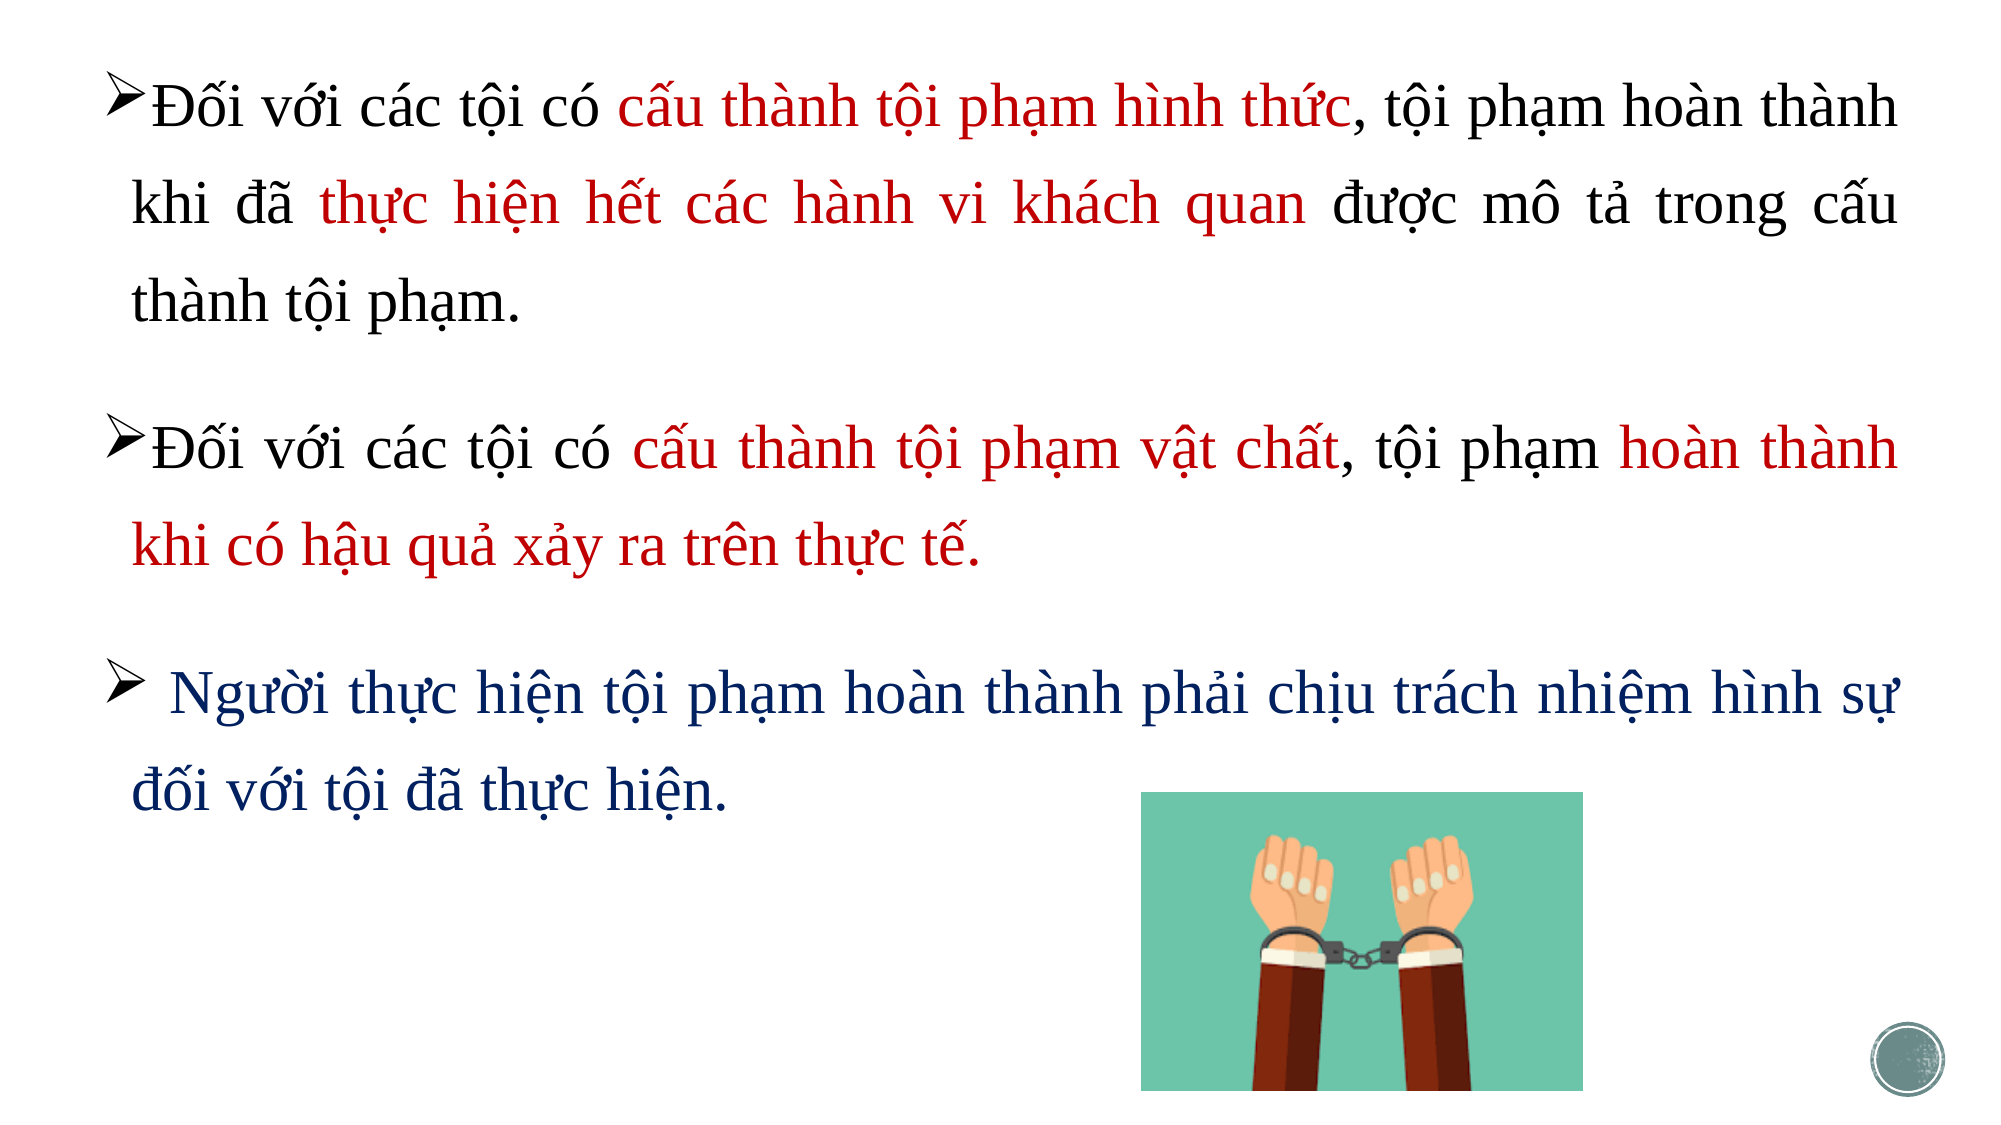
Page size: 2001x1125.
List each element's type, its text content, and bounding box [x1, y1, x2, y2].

list Đối với các tội có cấu thành tội phạm hình thức, tội phạm hoàn thành khi đã thực hiện hết các hành vi khách quan được mô tả trong cấu thành tội phạm. Đối với các tội có cấu thành tội phạm vật chất, tội phạm hoàn thành khi có hậu quả xảy ra trên thực tế. Người thực hiện tội phạm hoàn thành phải chịu trách nhiệm hình sự đối với tội đã thực hiện. [71, 33, 1915, 1092]
picture [1141, 792, 1583, 1091]
